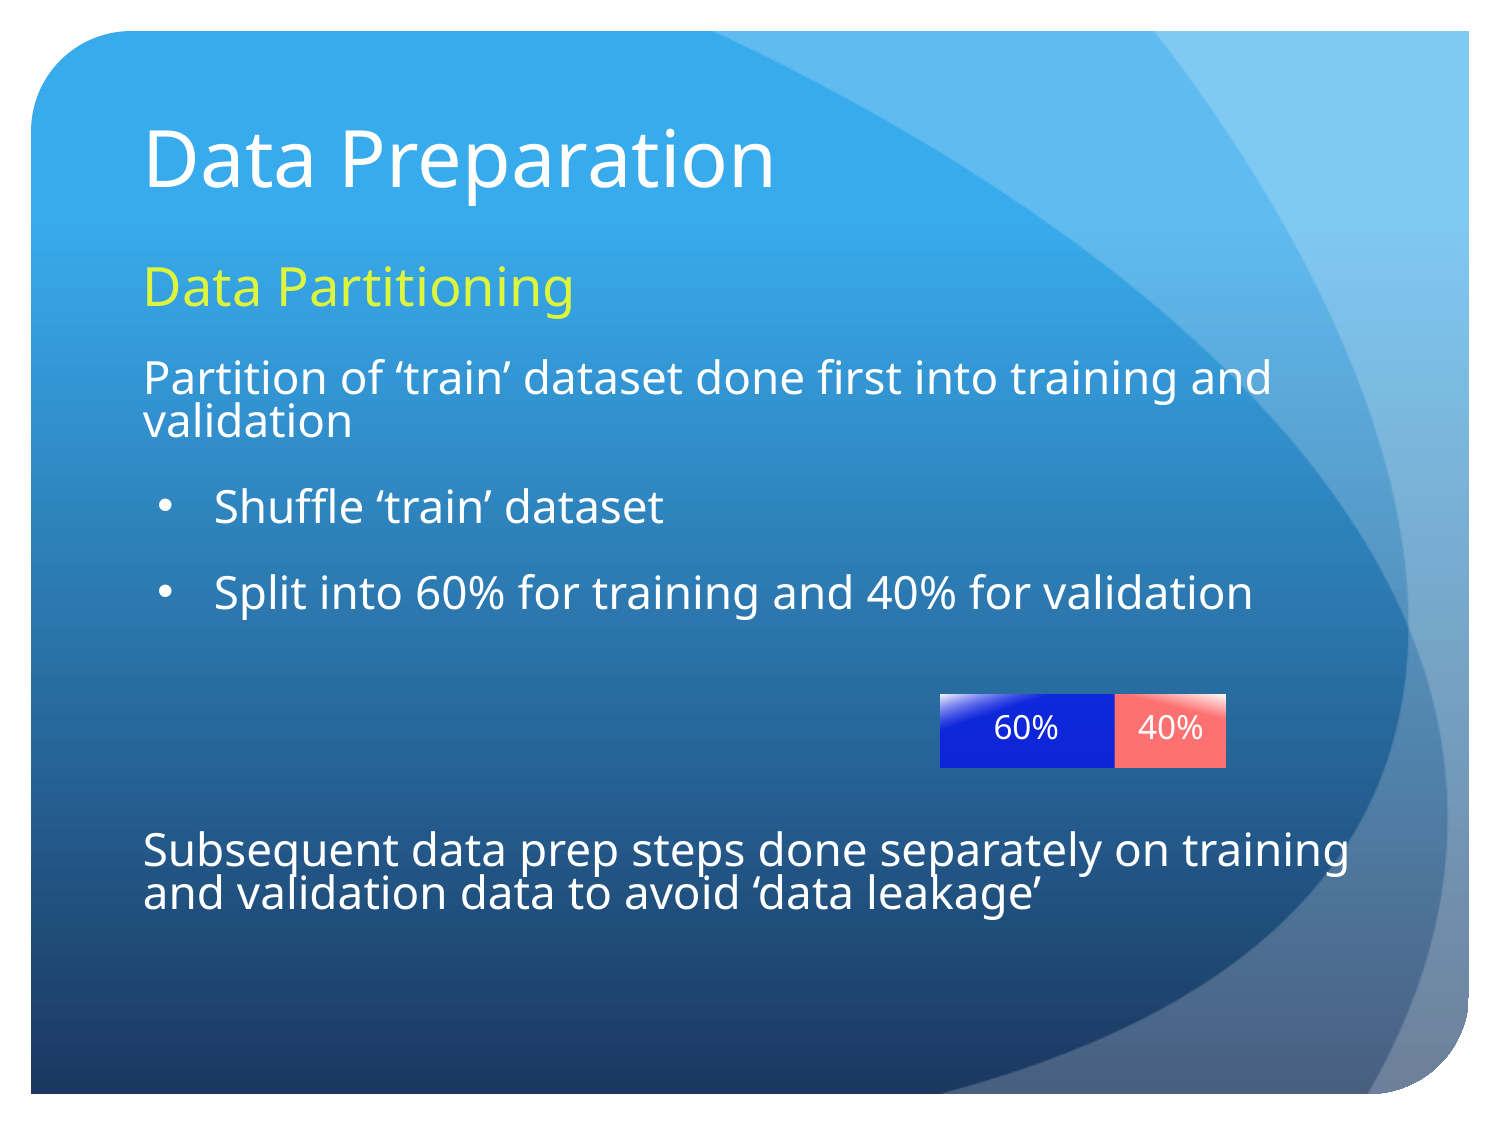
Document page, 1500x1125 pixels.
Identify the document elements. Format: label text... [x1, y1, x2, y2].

text_box Data Partitioning Partition of ‘train’ dataset done first into training and validation Shuffle ‘train’ dataset Split into 60% for training and 40% for validation Subsequent data prep steps done separately on training and validation data to avoid ‘data leakage’ [127, 257, 1372, 1018]
picture [24, 30, 1473, 1094]
text_box 60% 40% [940, 694, 1262, 781]
title Data Preparation [127, 79, 1372, 212]
